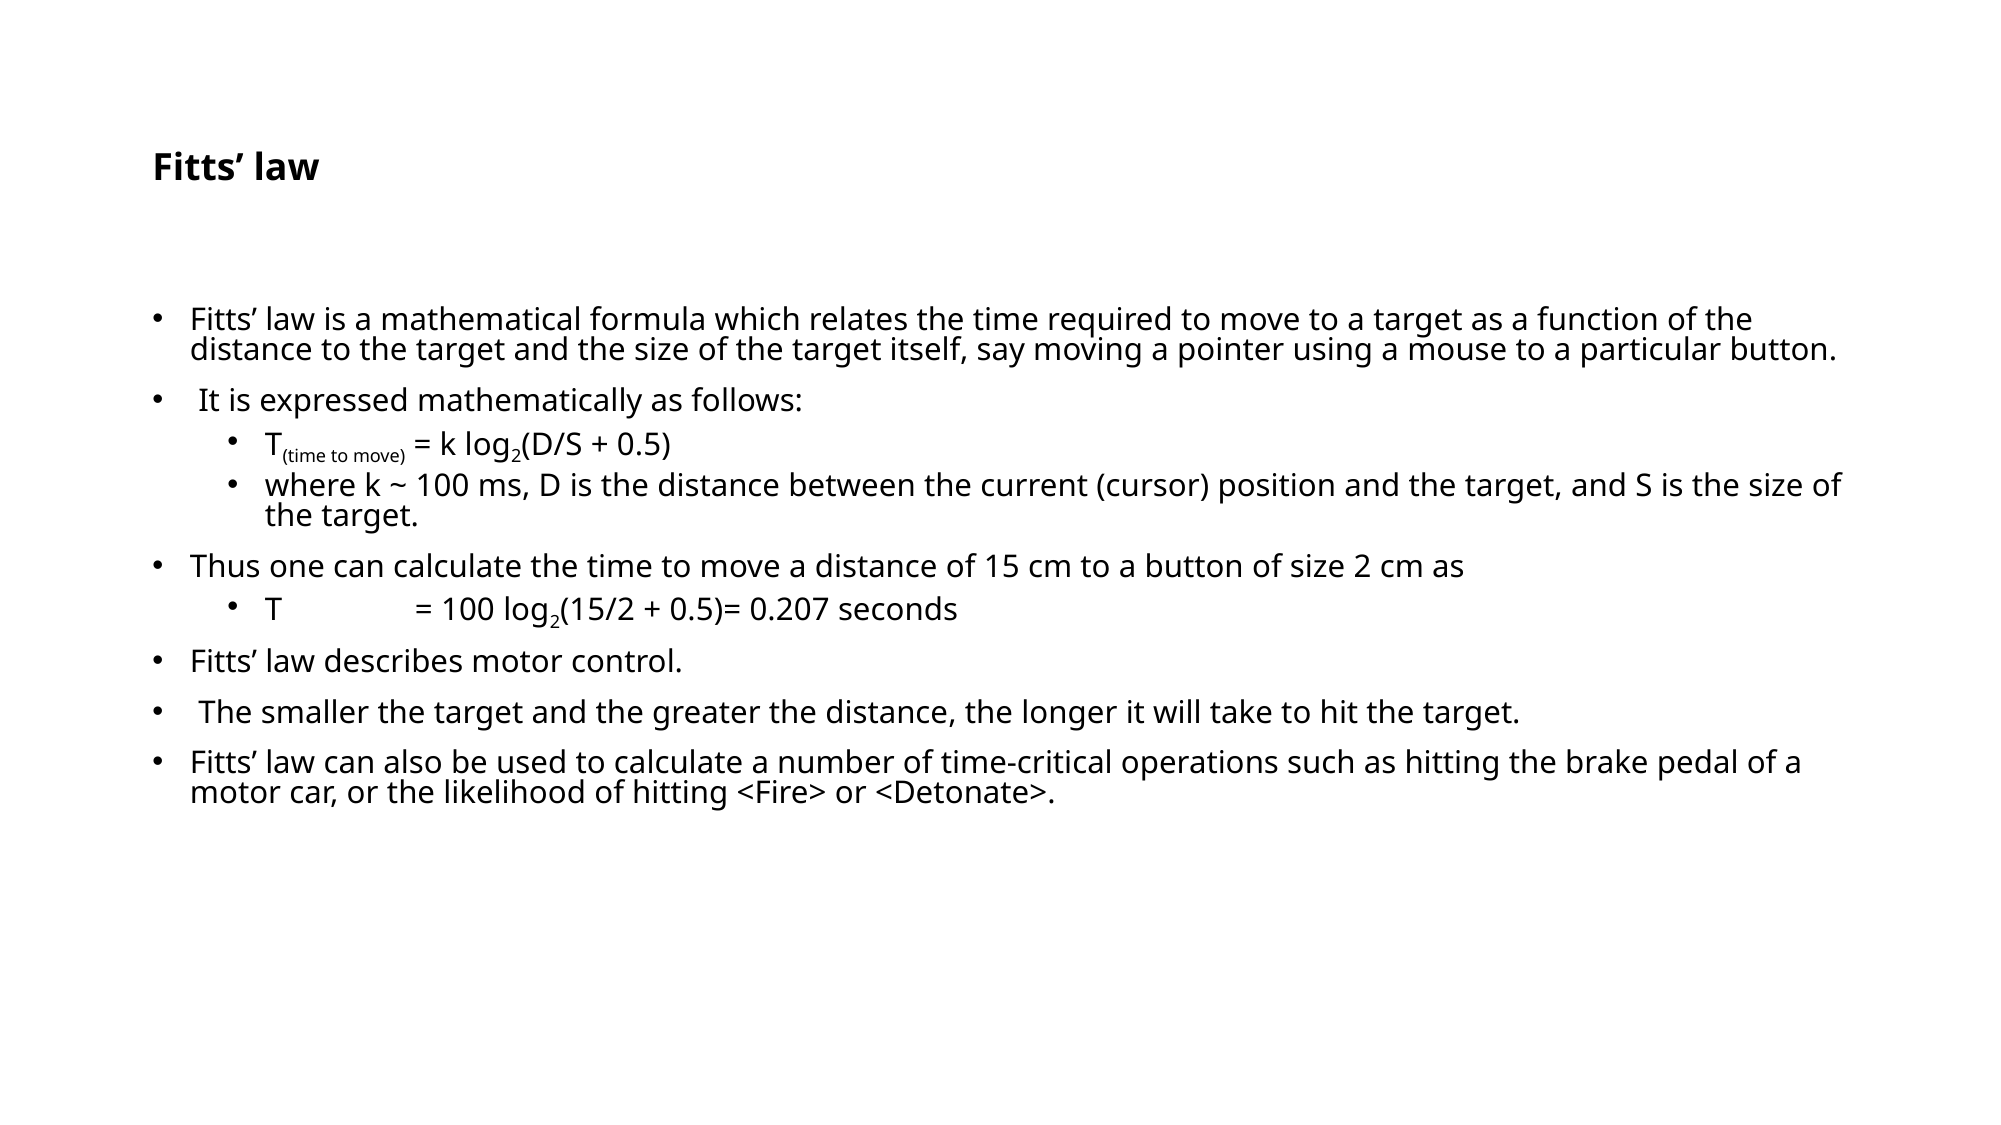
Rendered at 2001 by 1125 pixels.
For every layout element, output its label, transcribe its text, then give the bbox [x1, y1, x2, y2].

title Fitts’ law [137, 59, 1863, 278]
list Fitts’ law is a mathematical formula which relates the time required to move to a target as a function of the distance to the target and the size of the target itself, say moving a pointer using a mouse to a particular button. It is expressed mathematically as follows: T(time to move) = k log2(D/S + 0.5) where k ~ 100 ms, D is the distance between the current (cursor) position and the target, and S is the size of the target. Thus one can calculate the time to move a distance of 15 cm to a button of size 2 cm as T = 100 log2(15/2 + 0.5)= 0.207 seconds Fitts’ law describes motor control. The smaller the target and the greater the distance, the longer it will take to hit the target. Fitts’ law can also be used to calculate a number of time-critical operations such as hitting the brake pedal of a motor car, or the likelihood of hitting <Fire> or <Detonate>. [137, 299, 1863, 1014]
